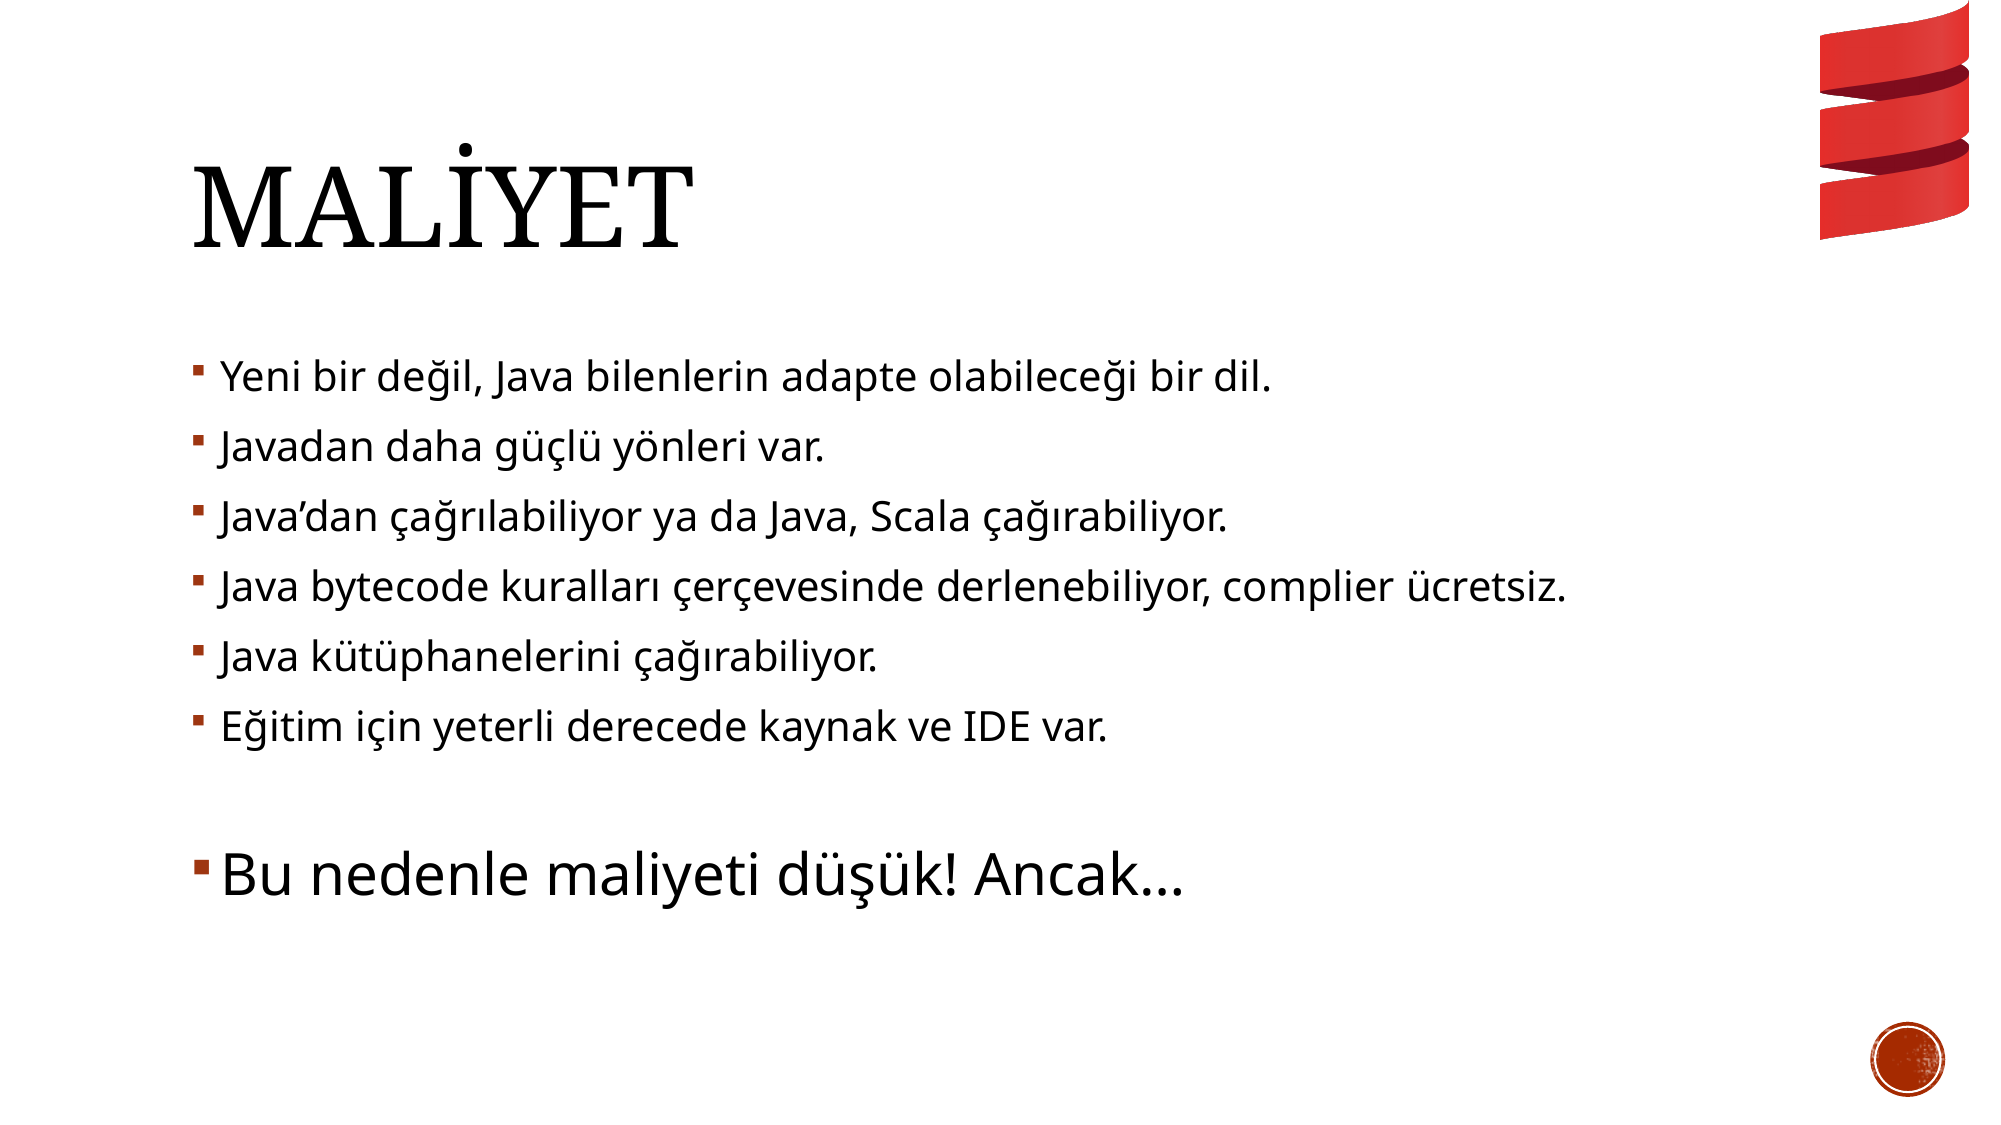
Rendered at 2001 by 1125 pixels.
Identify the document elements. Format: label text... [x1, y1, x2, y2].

picture [1820, 0, 1969, 240]
title maliyet [175, 79, 1826, 344]
list Yeni bir değil, Java bilenlerin adapte olabileceği bir dil. Javadan daha güçlü yönleri var. Java’dan çağrılabiliyor ya da Java, Scala çağırabiliyor. Java bytecode kuralları çerçevesinde derlenebiliyor, complier ücretsiz. Java kütüphanelerini çağırabiliyor. Eğitim için yeterli derecede kaynak ve IDE var. Bu nedenle maliyeti düşük! Ancak… [175, 348, 1826, 1013]
